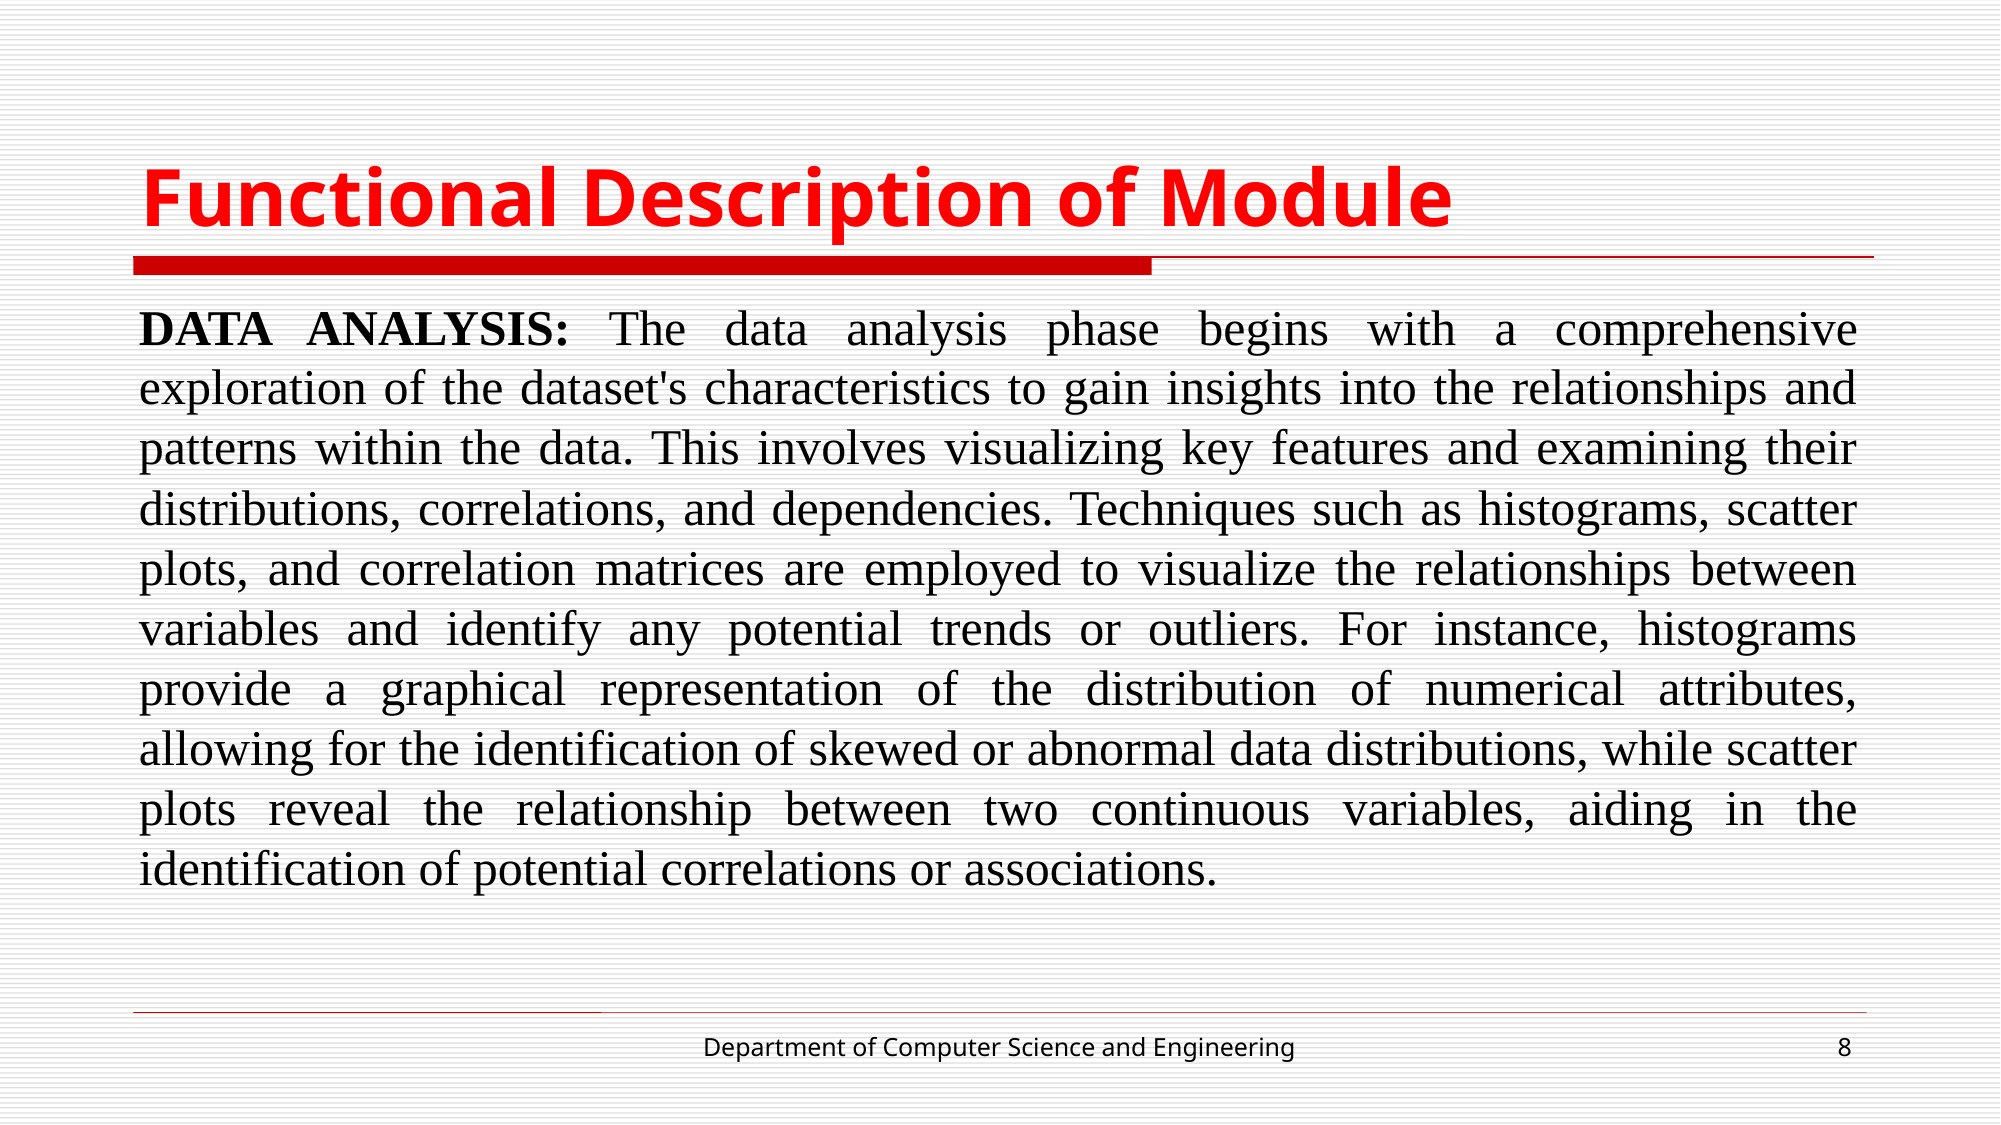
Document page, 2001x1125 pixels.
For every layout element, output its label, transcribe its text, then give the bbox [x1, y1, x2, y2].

footer Department of Computer Science and Engineering [683, 1024, 1317, 1103]
title Functional Description of Module [125, 50, 1876, 250]
slide_number 8 [1433, 1024, 1867, 1103]
list DATA ANALYSIS: The data analysis phase begins with a comprehensive exploration of the dataset's characteristics to gain insights into the relationships and patterns within the data. This involves visualizing key features and examining their distributions, correlations, and dependencies. Techniques such as histograms, scatter plots, and correlation matrices are employed to visualize the relationships between variables and identify any potential trends or outliers. For instance, histograms provide a graphical representation of the distribution of numerical attributes, allowing for the identification of skewed or abnormal data distributions, while scatter plots reveal the relationship between two continuous variables, aiding in the identification of potential correlations or associations. [123, 287, 1874, 988]
slide_number [133, 1024, 567, 1103]
picture [0, 0, 2001, 1125]
